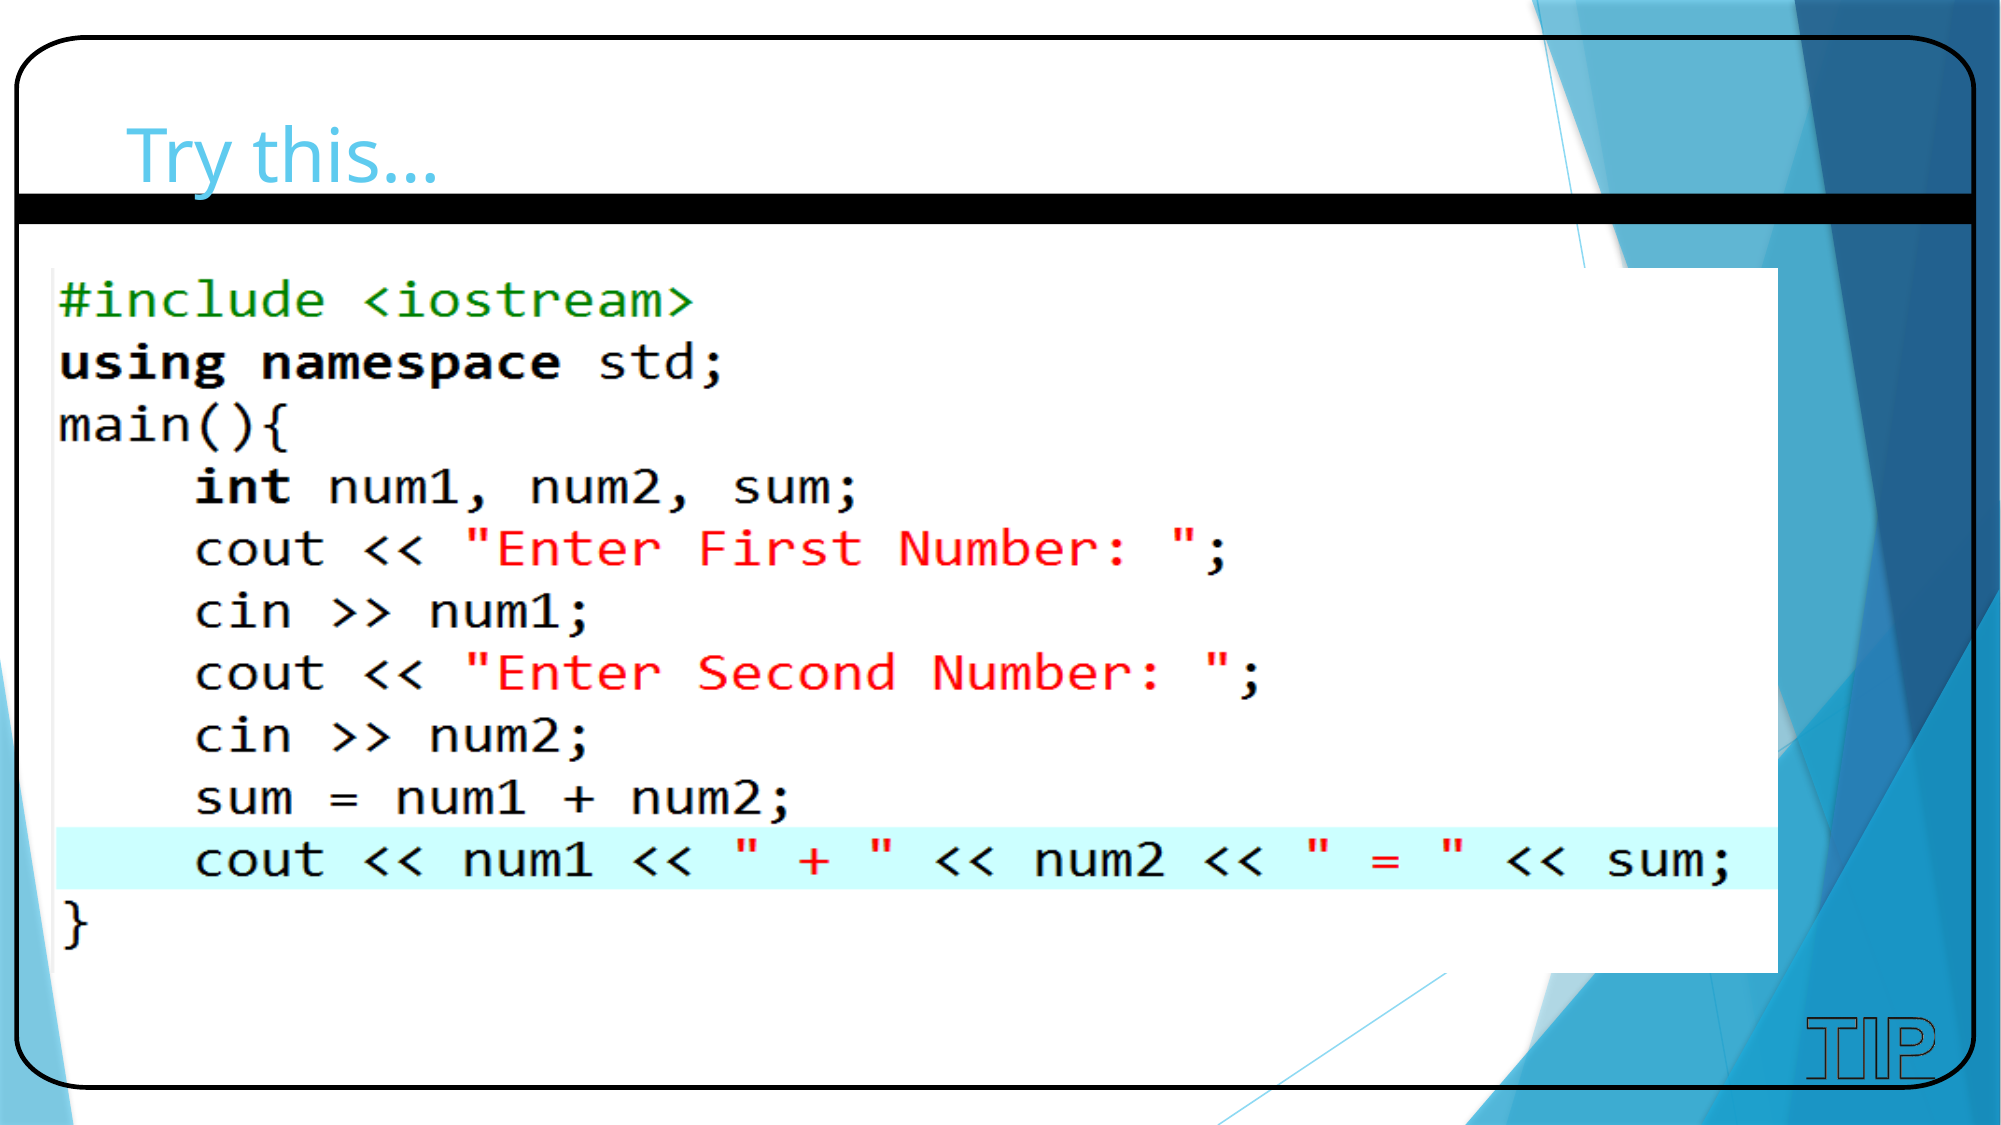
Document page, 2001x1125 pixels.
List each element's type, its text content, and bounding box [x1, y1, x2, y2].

title Try this… [111, 99, 1522, 265]
picture [51, 267, 1778, 974]
picture [1806, 1017, 1936, 1088]
